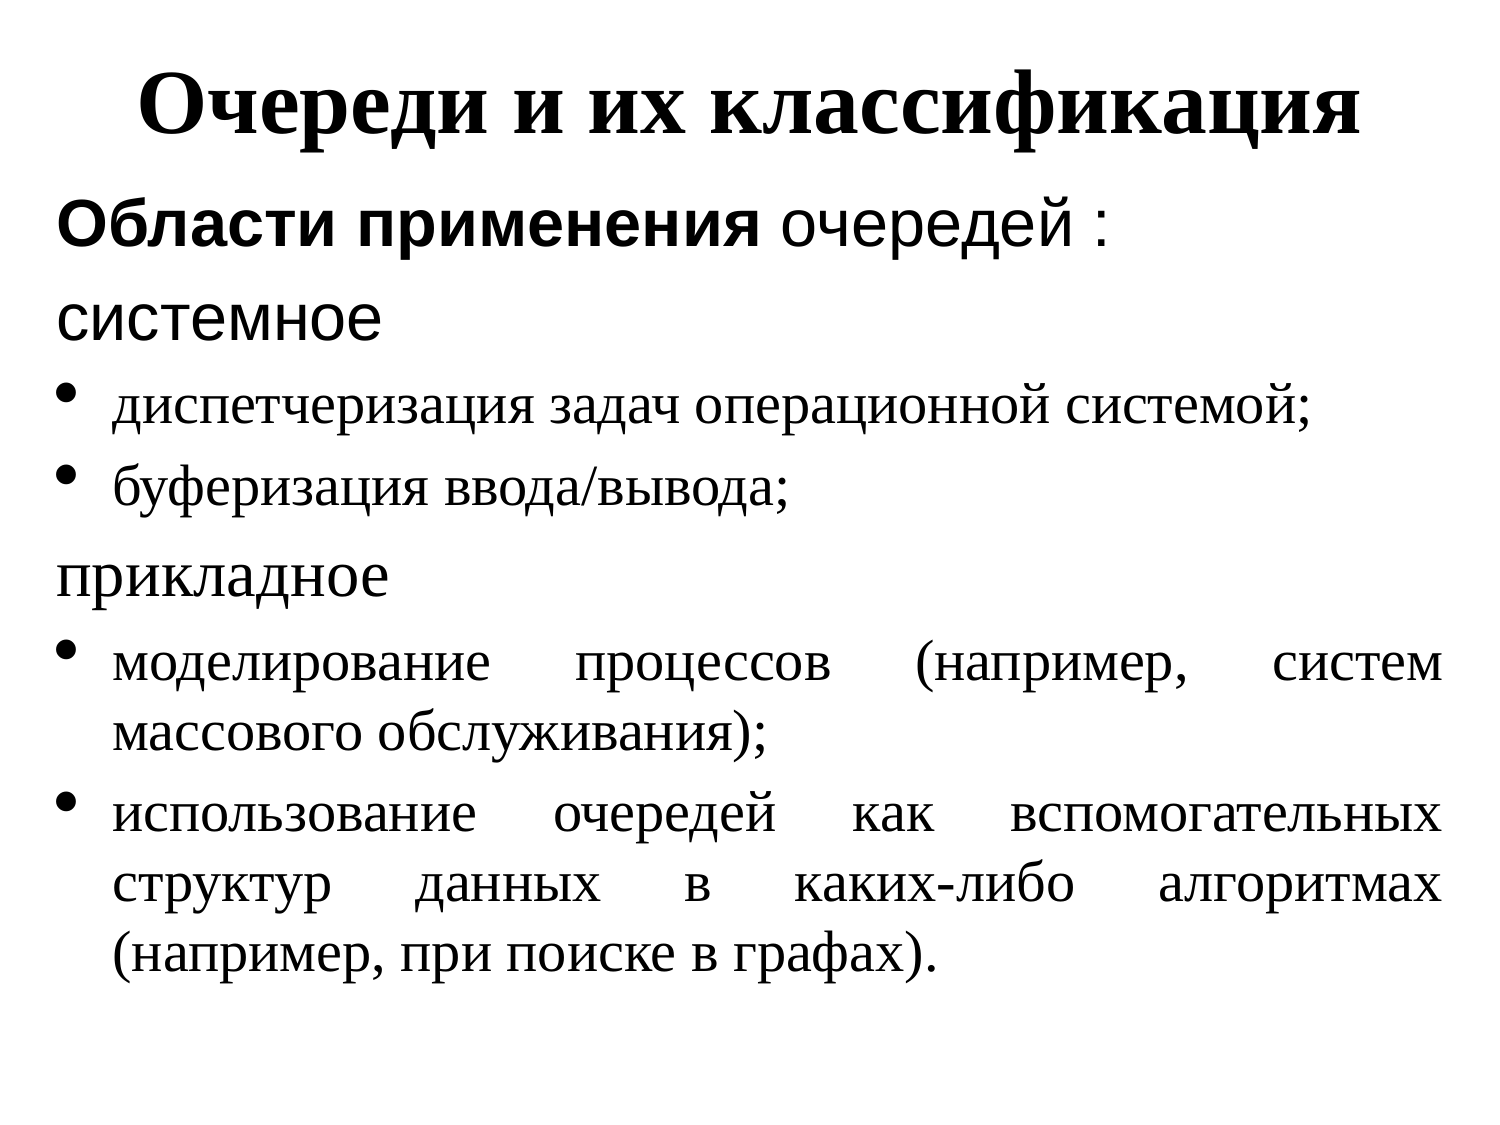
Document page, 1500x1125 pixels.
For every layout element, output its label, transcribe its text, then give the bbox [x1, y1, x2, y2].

title Очереди и их классификация [74, 44, 1426, 150]
list Области применения очередей : системное диспетчеризация задач операционной системой; буферизация ввода/вывода; прикладное моделирование процессов (например, систем массового обслуживания); использование очередей как вспомогательных структур данных в каких-либо алгоритмах (например, при поиске в графах). [41, 172, 1459, 1071]
